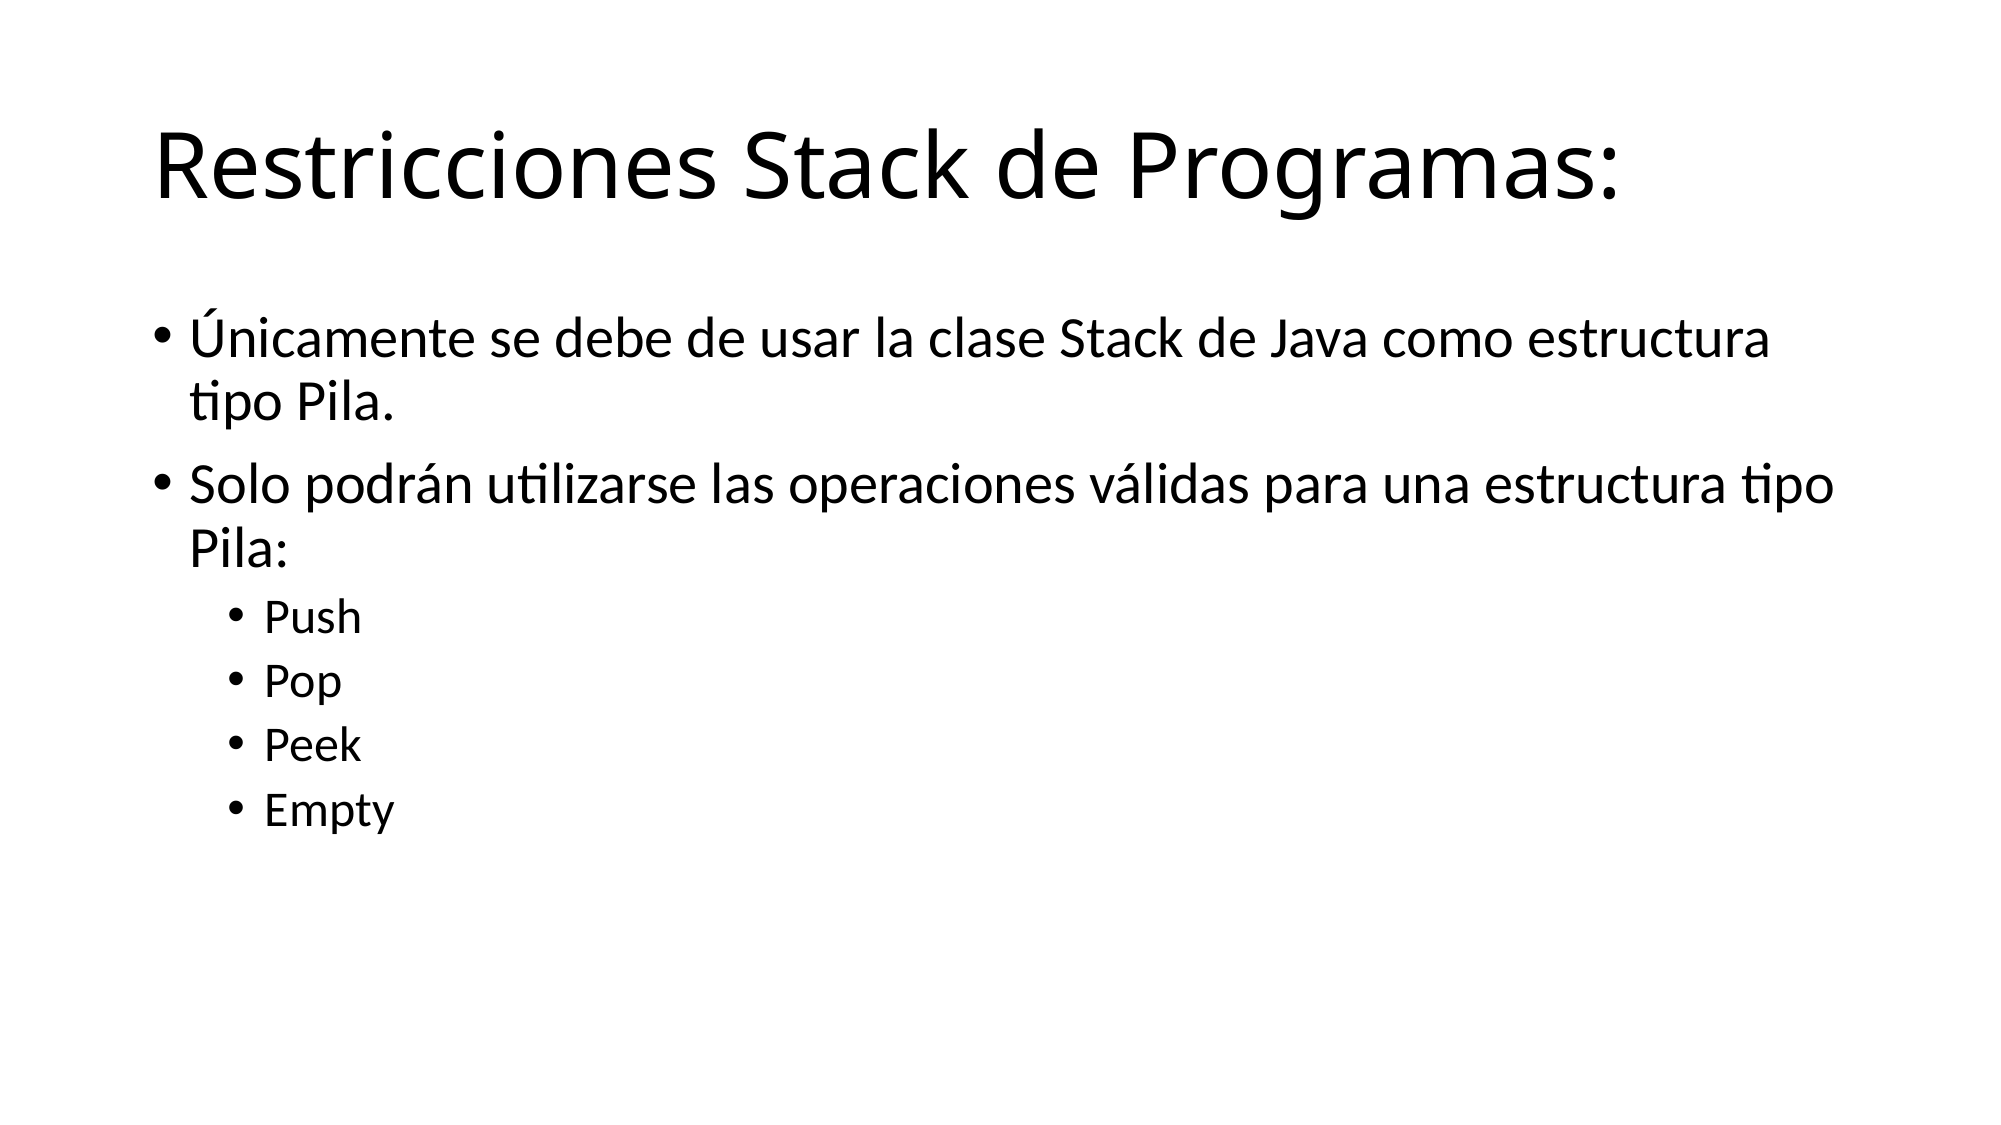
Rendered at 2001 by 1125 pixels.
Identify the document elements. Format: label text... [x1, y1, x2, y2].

list Únicamente se debe de usar la clase Stack de Java como estructura tipo Pila. Solo podrán utilizarse las operaciones válidas para una estructura tipo Pila: Push Pop Peek Empty [137, 299, 1863, 1014]
title Restricciones Stack de Programas: [137, 59, 1863, 278]
